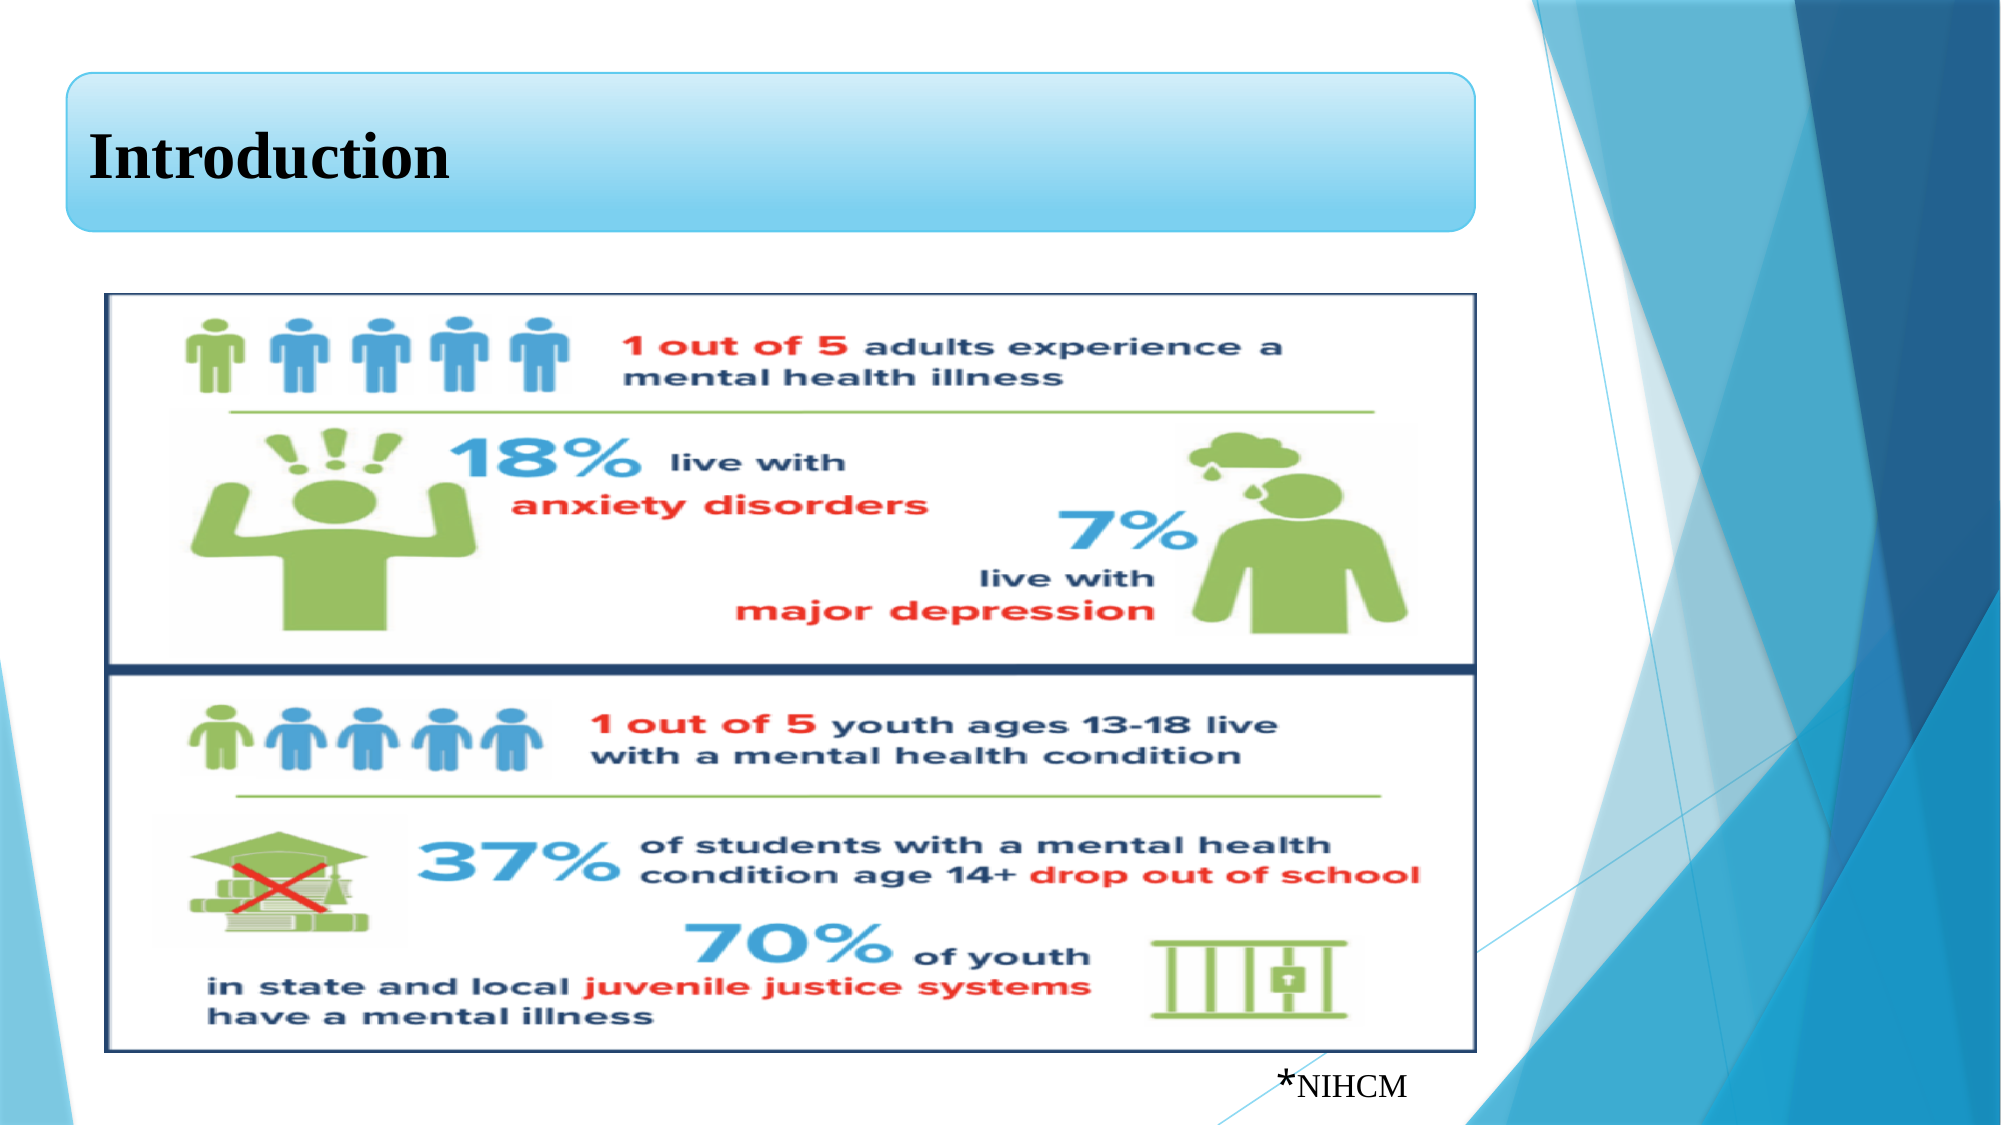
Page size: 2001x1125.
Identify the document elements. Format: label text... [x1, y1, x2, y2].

picture [104, 292, 1477, 1053]
text_box Introduction [65, 71, 1476, 233]
text_box *NIHCM [1261, 1062, 1441, 1112]
